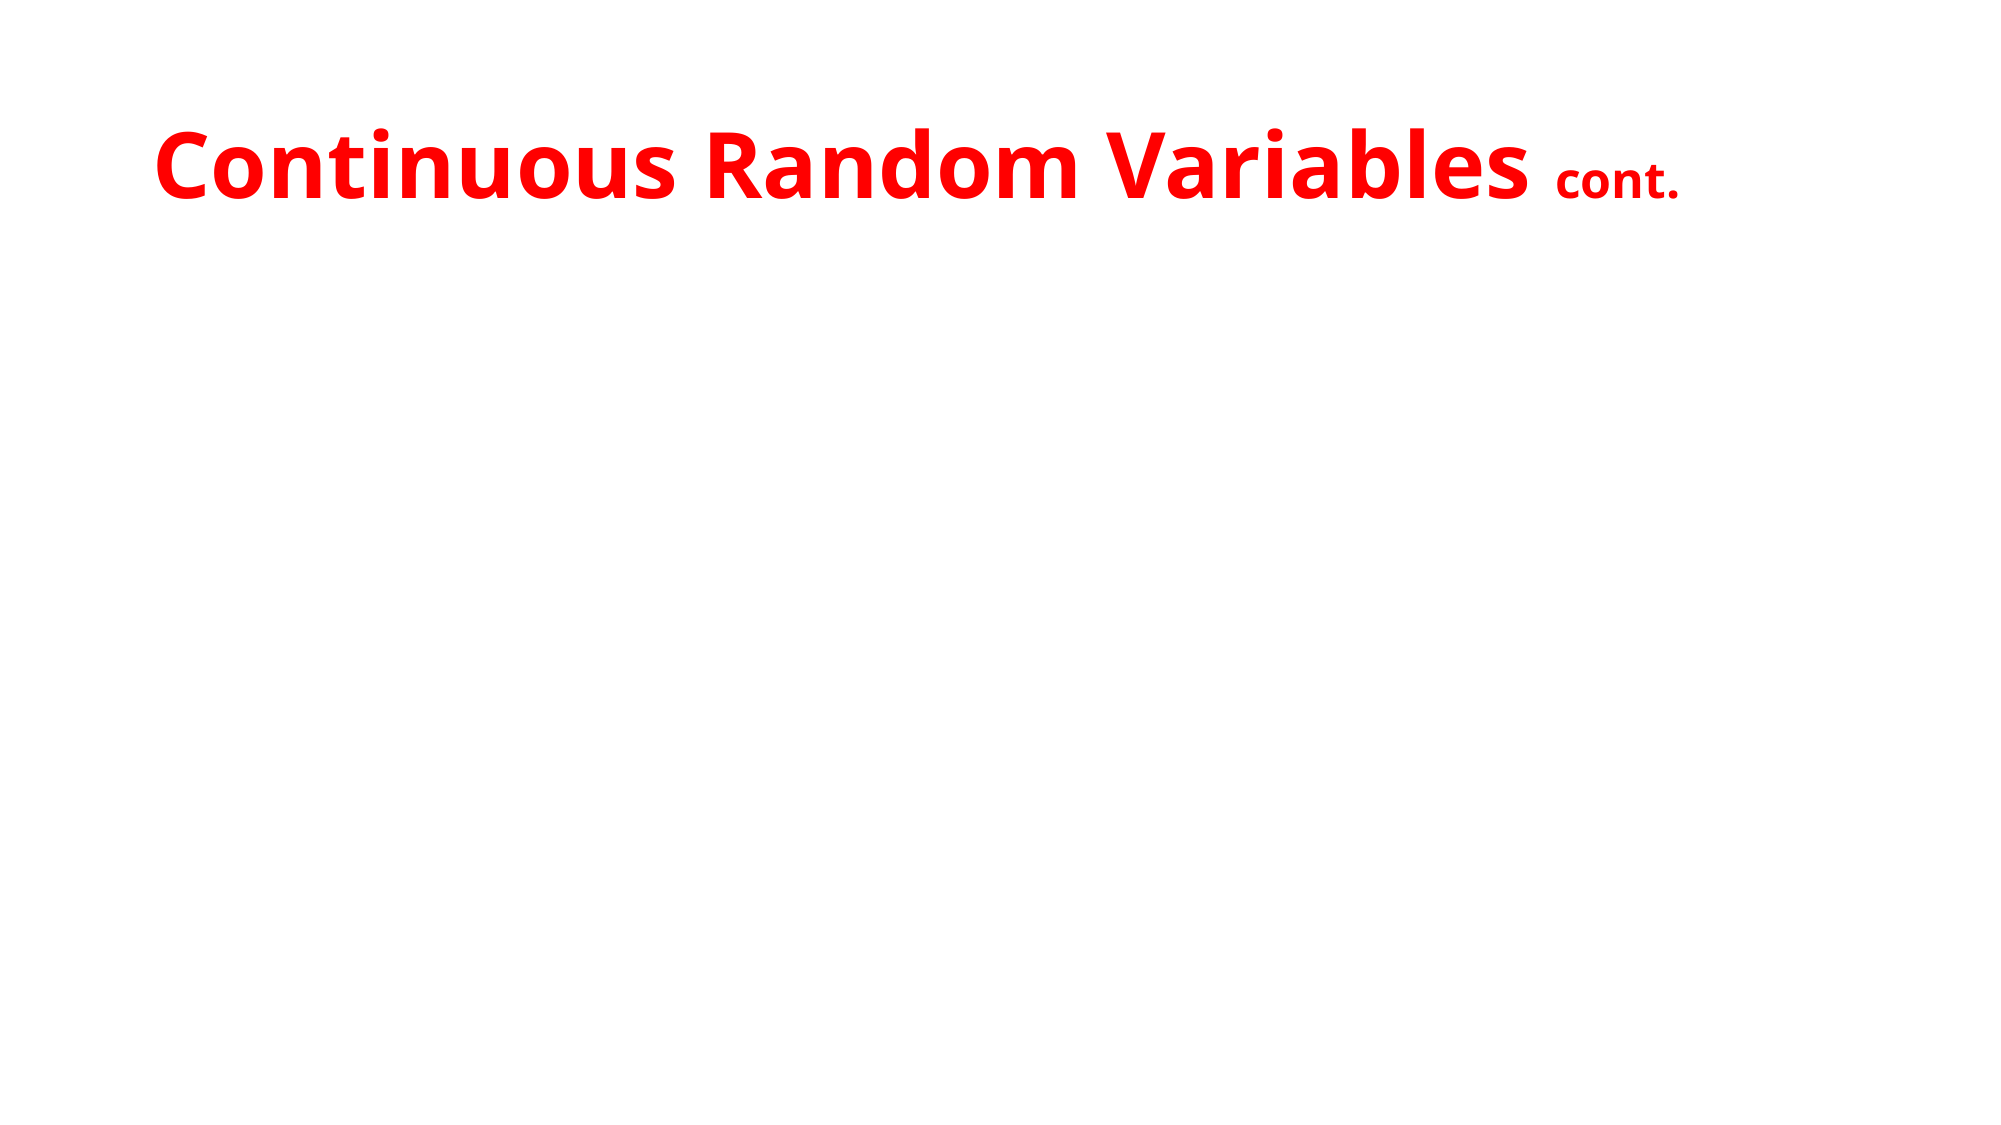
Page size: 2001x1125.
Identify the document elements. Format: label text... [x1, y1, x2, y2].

title Continuous Random Variables cont. [137, 59, 1863, 278]
